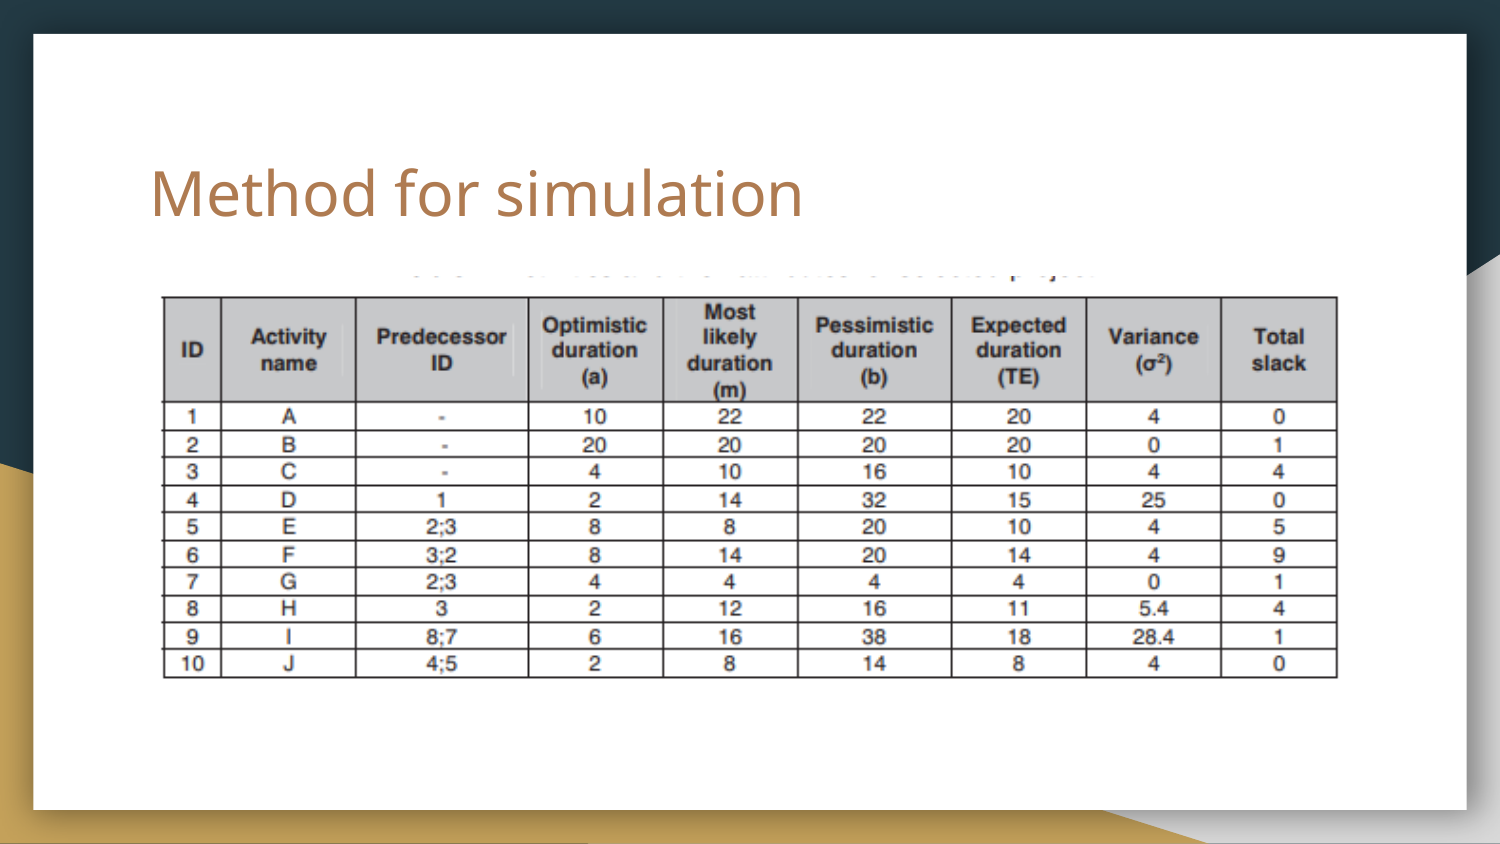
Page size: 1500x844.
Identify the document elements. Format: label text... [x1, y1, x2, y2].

picture [139, 276, 1361, 694]
title Method for simulation [134, 138, 1366, 296]
